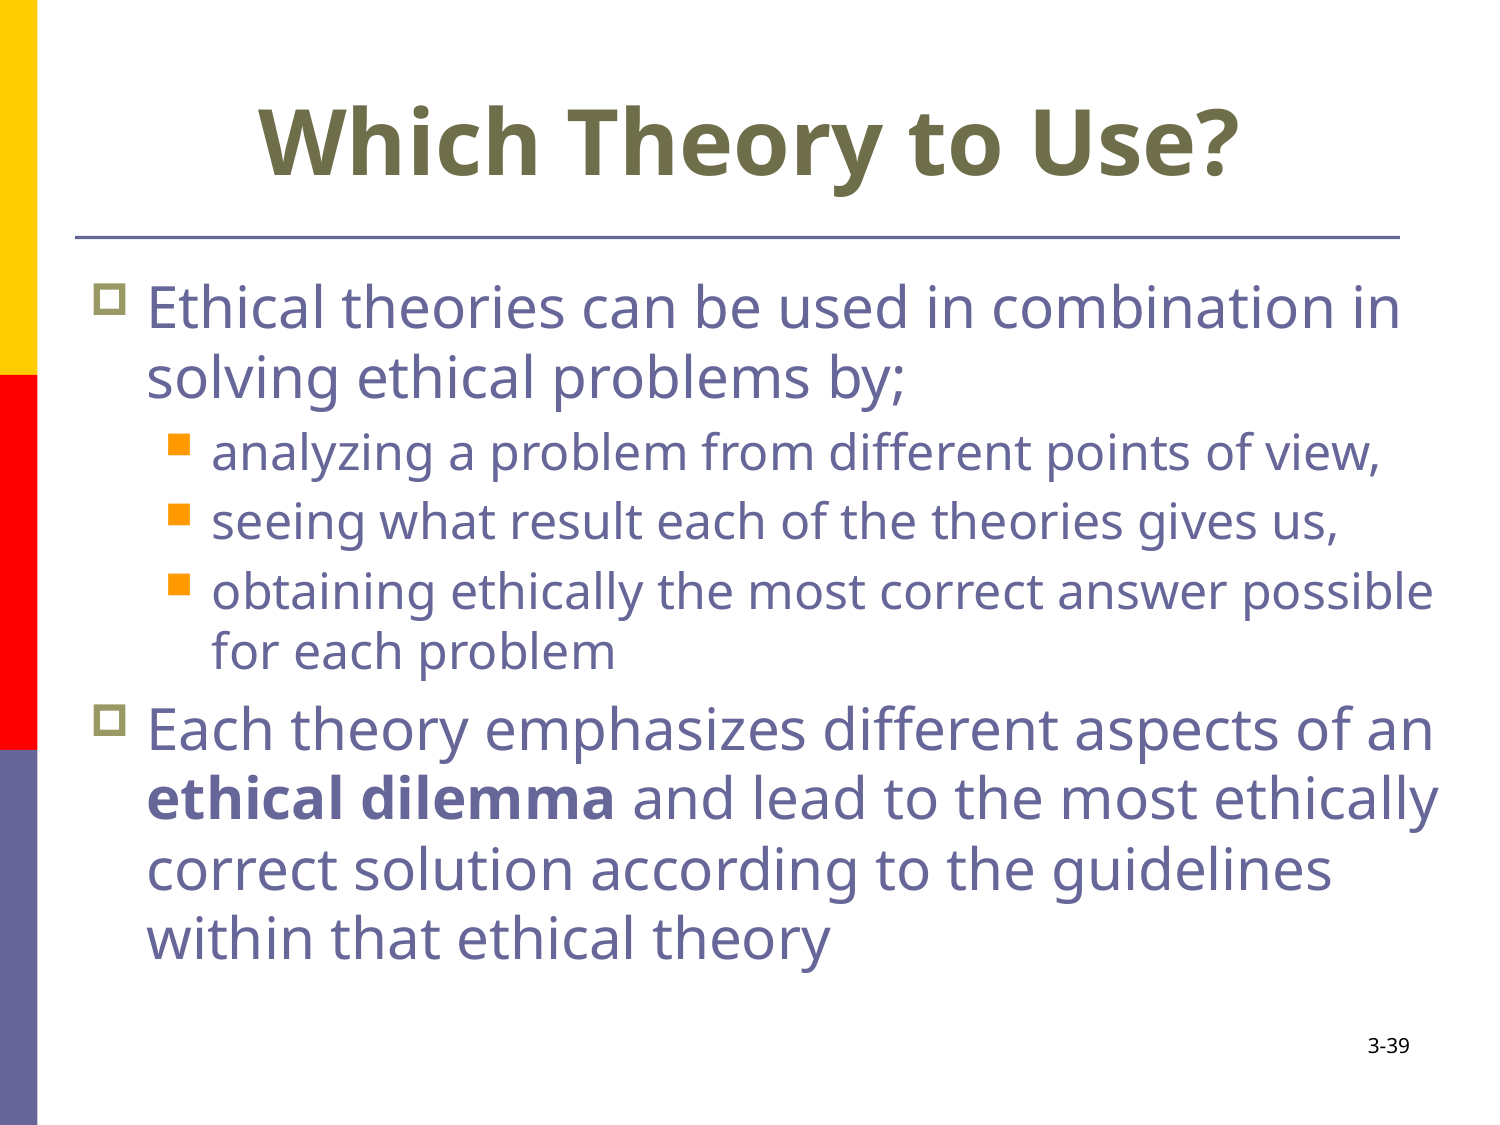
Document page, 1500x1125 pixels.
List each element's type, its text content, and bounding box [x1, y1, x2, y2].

slide_number 3-39 [1074, 1025, 1425, 1100]
list Ethical theories can be used in combination in solving ethical problems by; analyzing a problem from different points of view, seeing what result each of the theories gives us, obtaining ethically the most correct answer possible for each problem Each theory emphasizes different aspects of an ethical dilemma and lead to the most ethically correct solution according to the guidelines within that ethical theory [75, 262, 1471, 1047]
title Which Theory to Use? [75, 45, 1425, 233]
